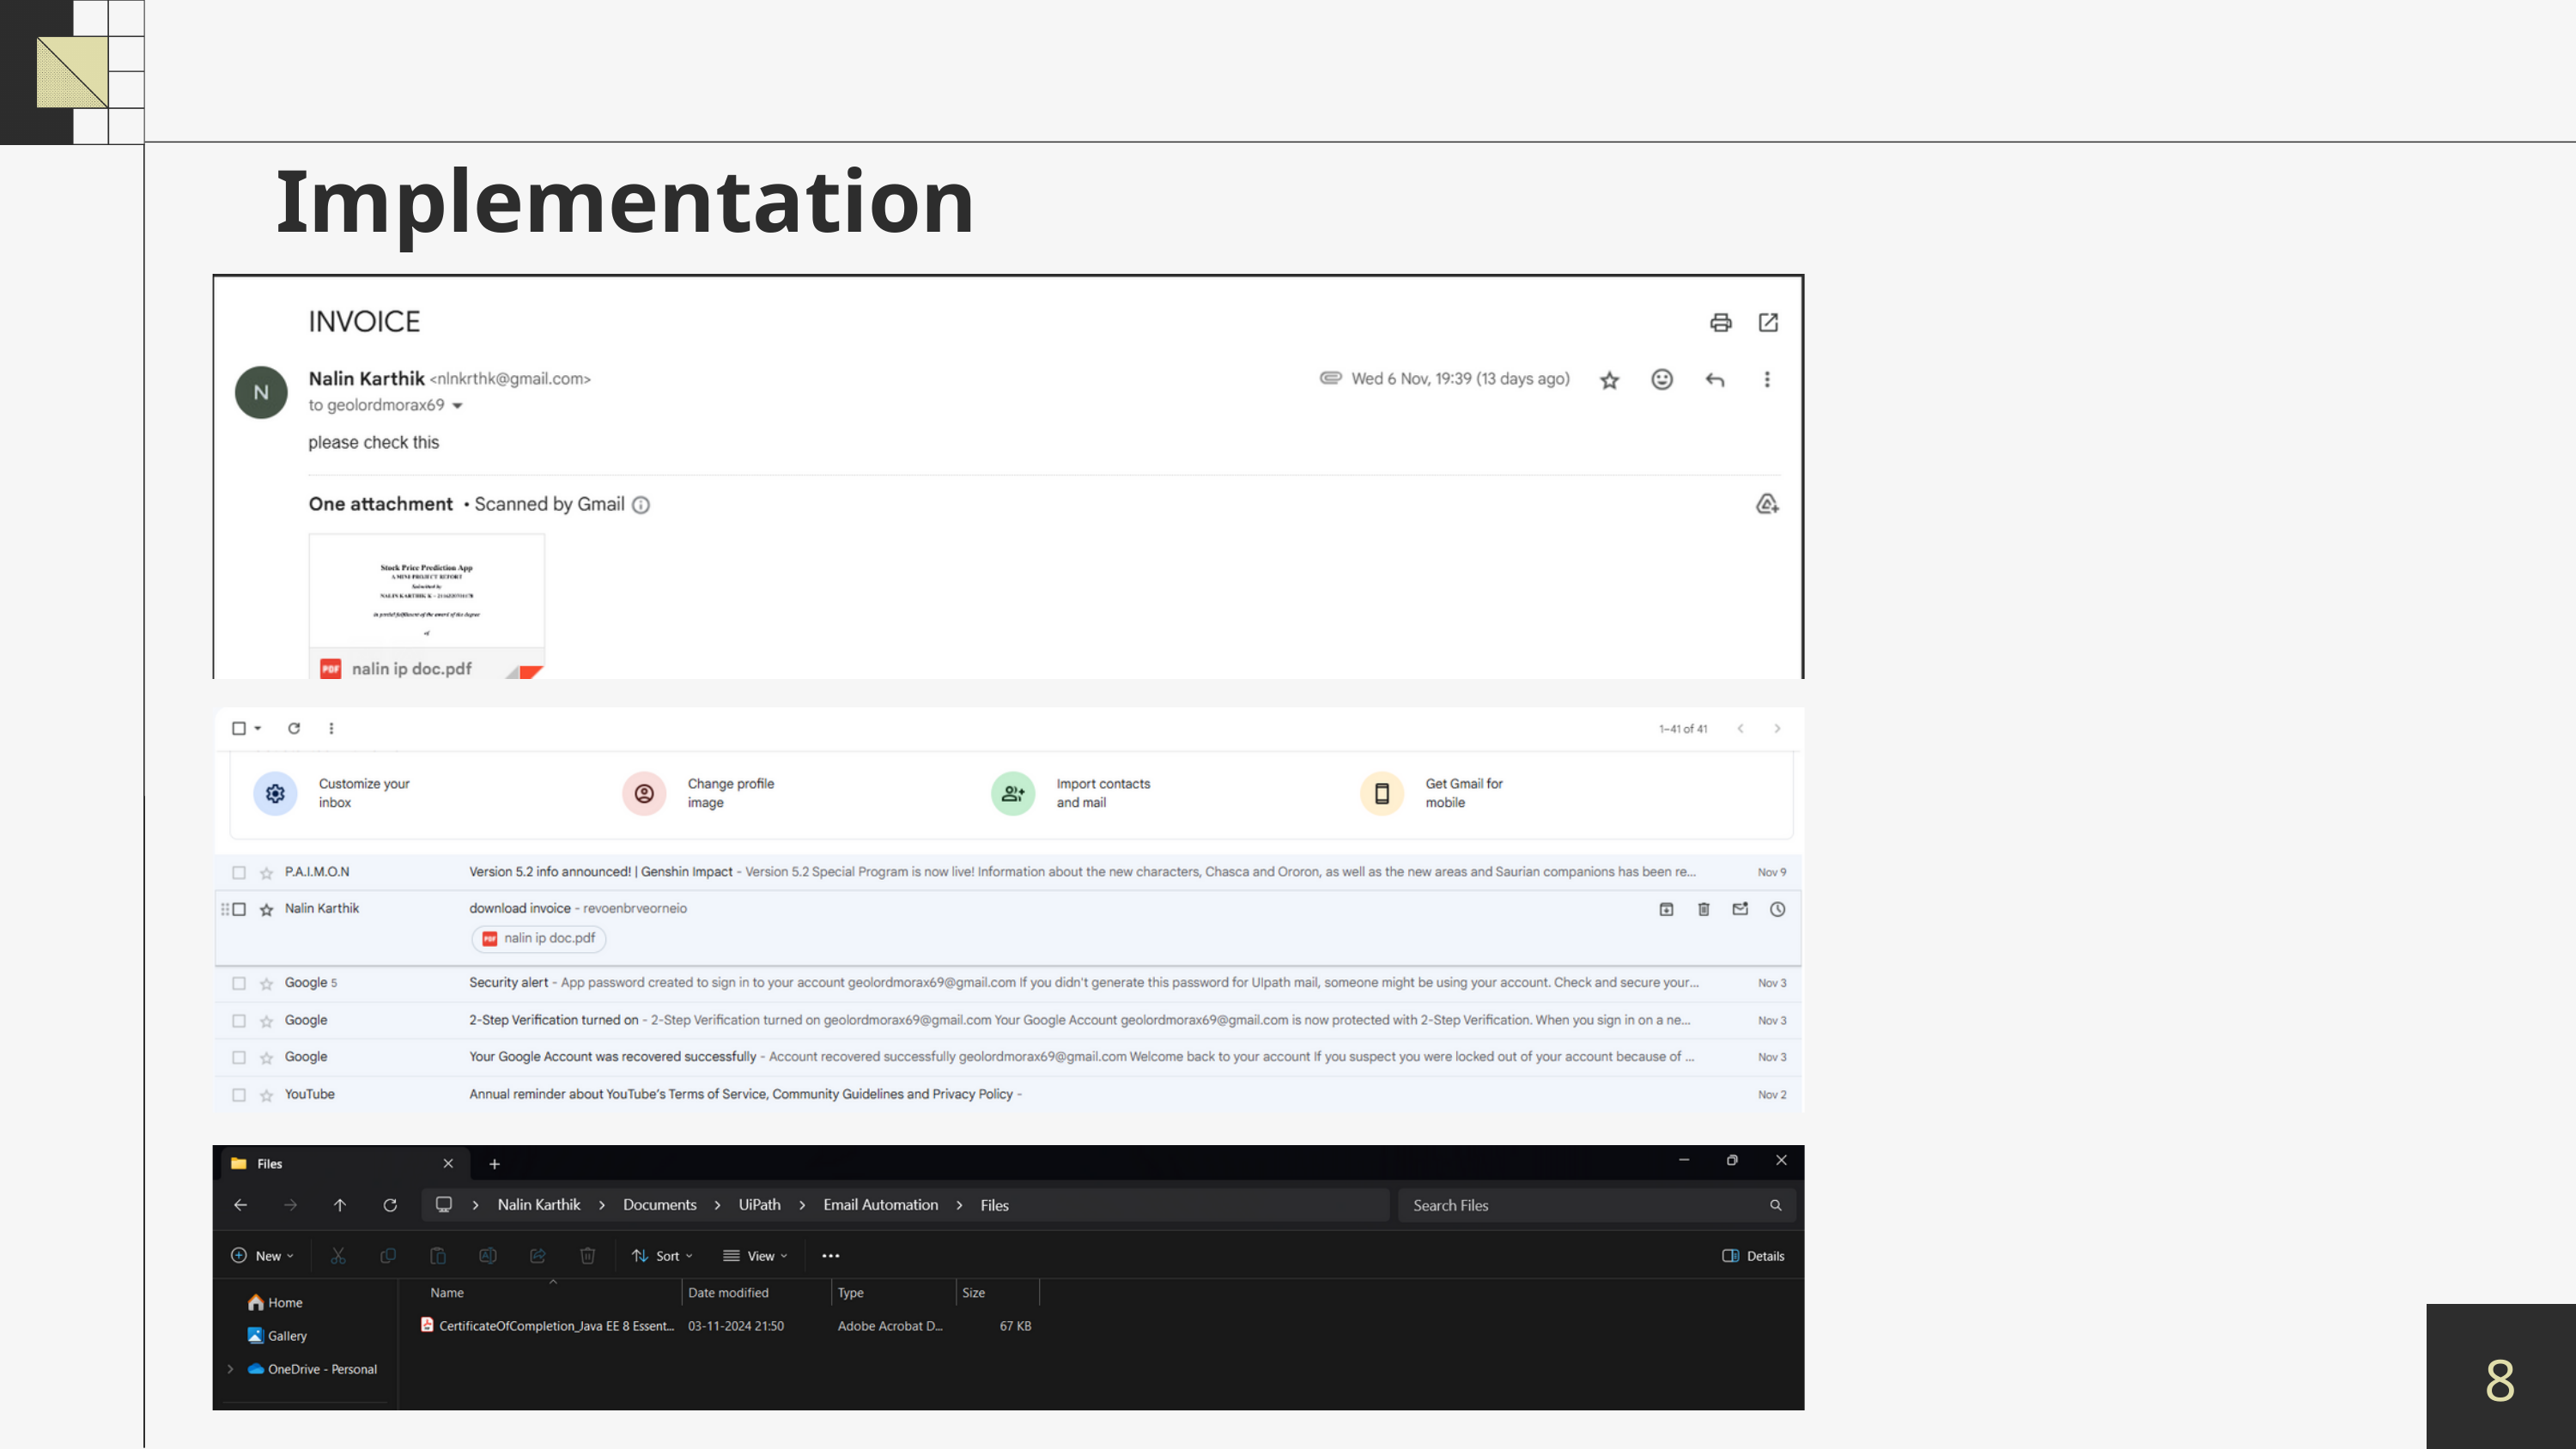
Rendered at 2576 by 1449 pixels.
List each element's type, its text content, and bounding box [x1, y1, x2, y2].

text_box [0, 0, 145, 145]
text_box Implementation [144, 129, 1110, 250]
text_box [2426, 1303, 2576, 1449]
text_box [212, 274, 1805, 679]
text_box [212, 707, 1805, 1113]
text_box [212, 1145, 1805, 1410]
